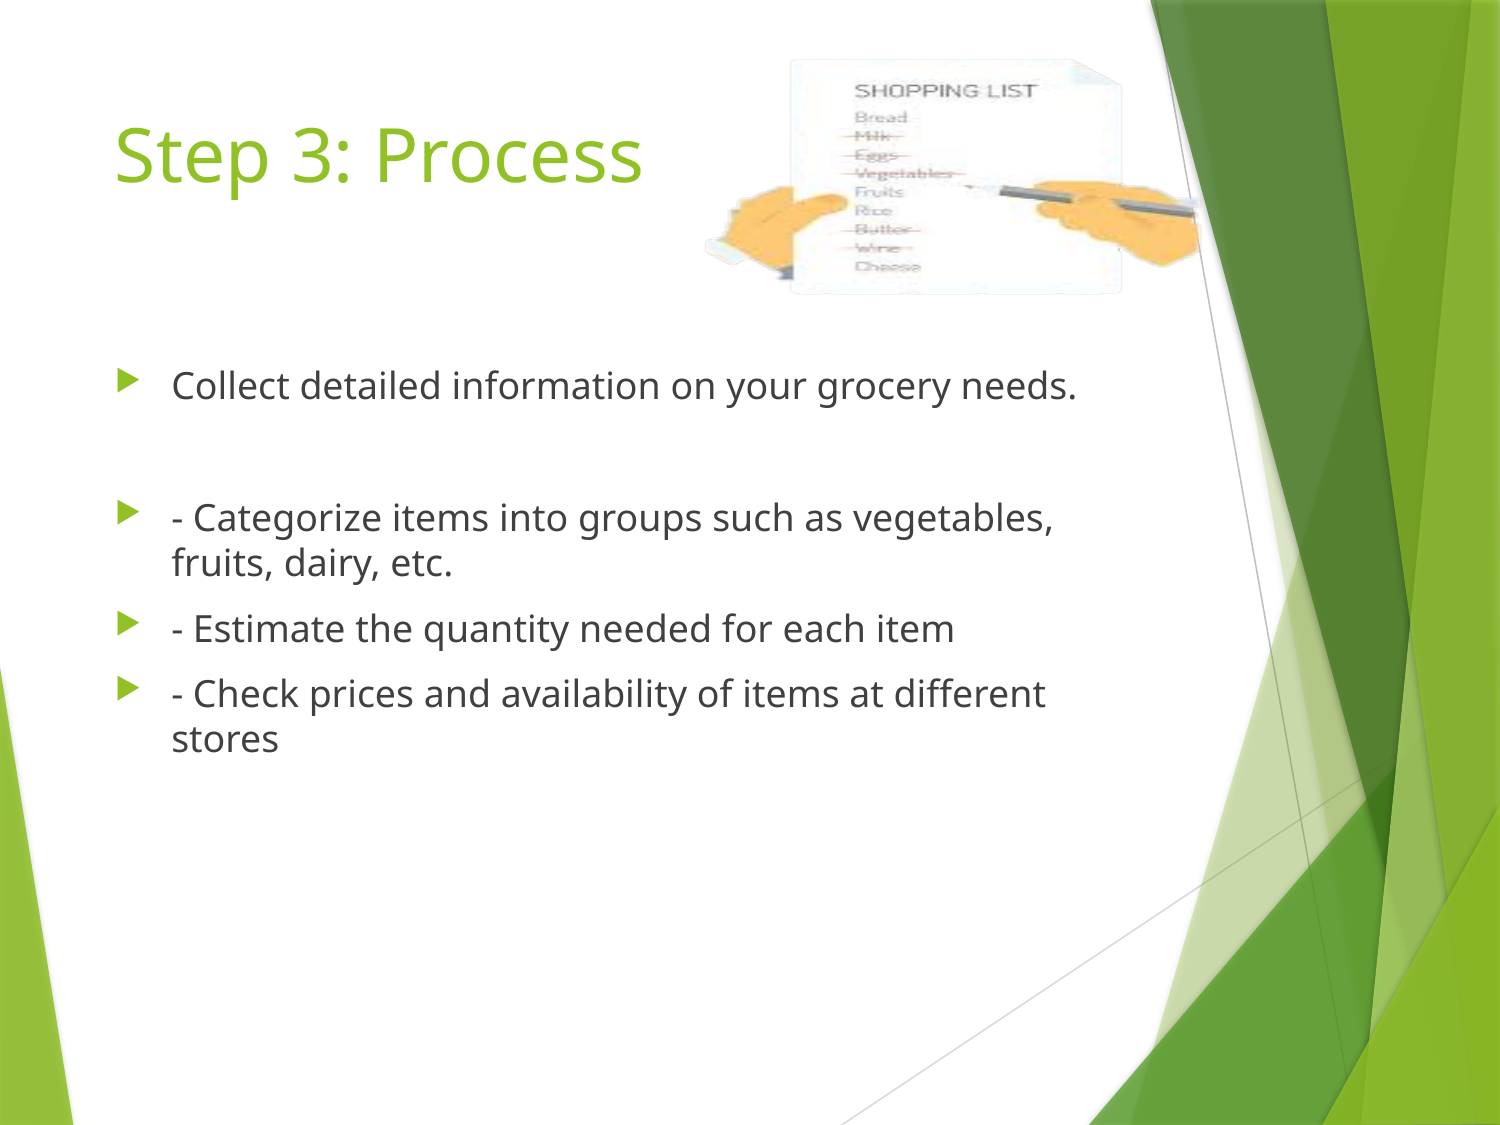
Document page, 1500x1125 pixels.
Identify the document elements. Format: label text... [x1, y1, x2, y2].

picture [649, 7, 1264, 355]
title Step 3: Process [99, 99, 644, 317]
list Collect detailed information on your grocery needs. - Categorize items into groups such as vegetables, fruits, dairy, etc. - Estimate the quantity needed for each item - Check prices and availability of items at different stores [99, 354, 1142, 992]
